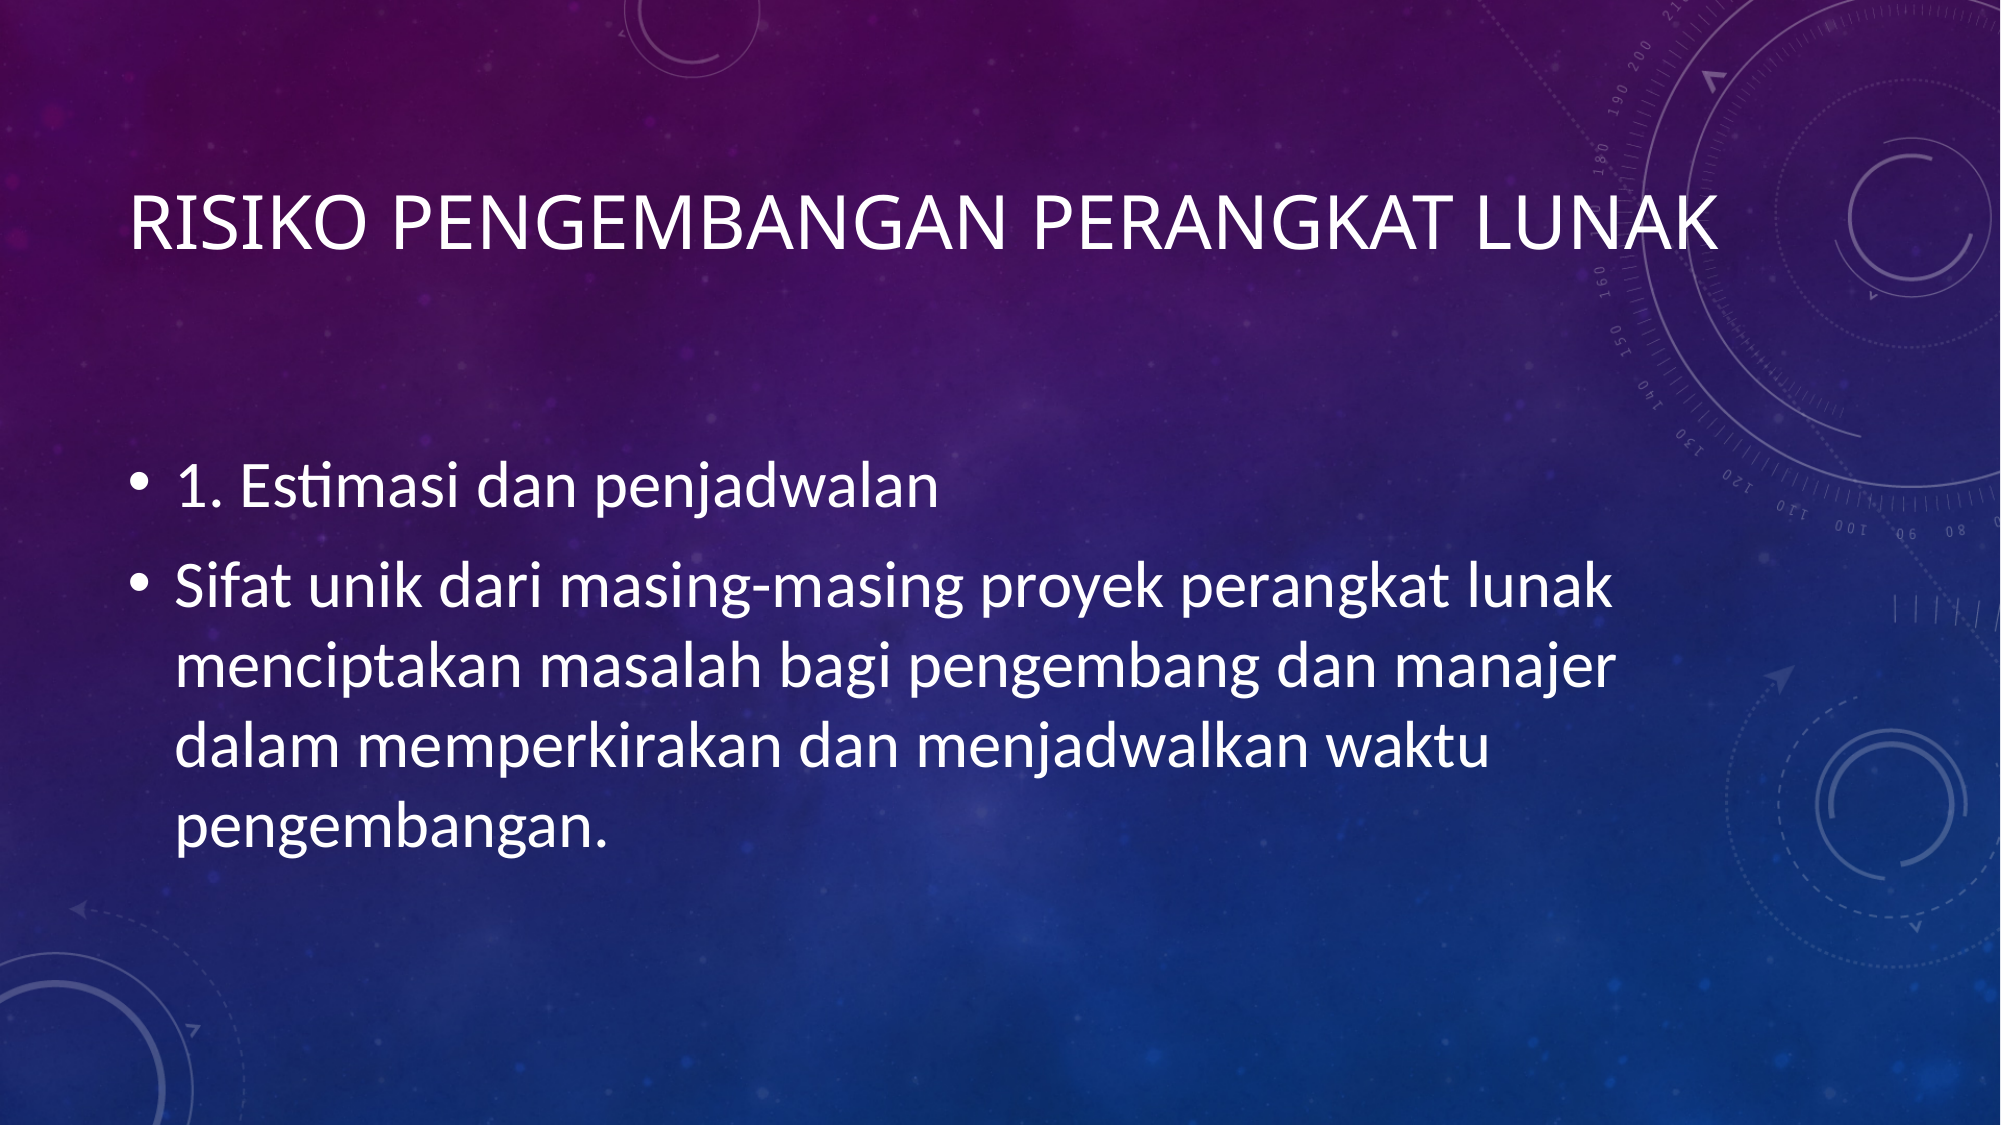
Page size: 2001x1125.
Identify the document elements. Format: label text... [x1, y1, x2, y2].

title Risiko Pengembangan Perangkat Lunak [112, 99, 1775, 339]
picture [0, 0, 2001, 1125]
list 1. Estimasi dan penjadwalan Sifat unik dari masing-masing proyek perangkat lunak menciptakan masalah bagi pengembang dan manajer dalam memperkirakan dan menjadwalkan waktu pengembangan. [112, 351, 1775, 950]
